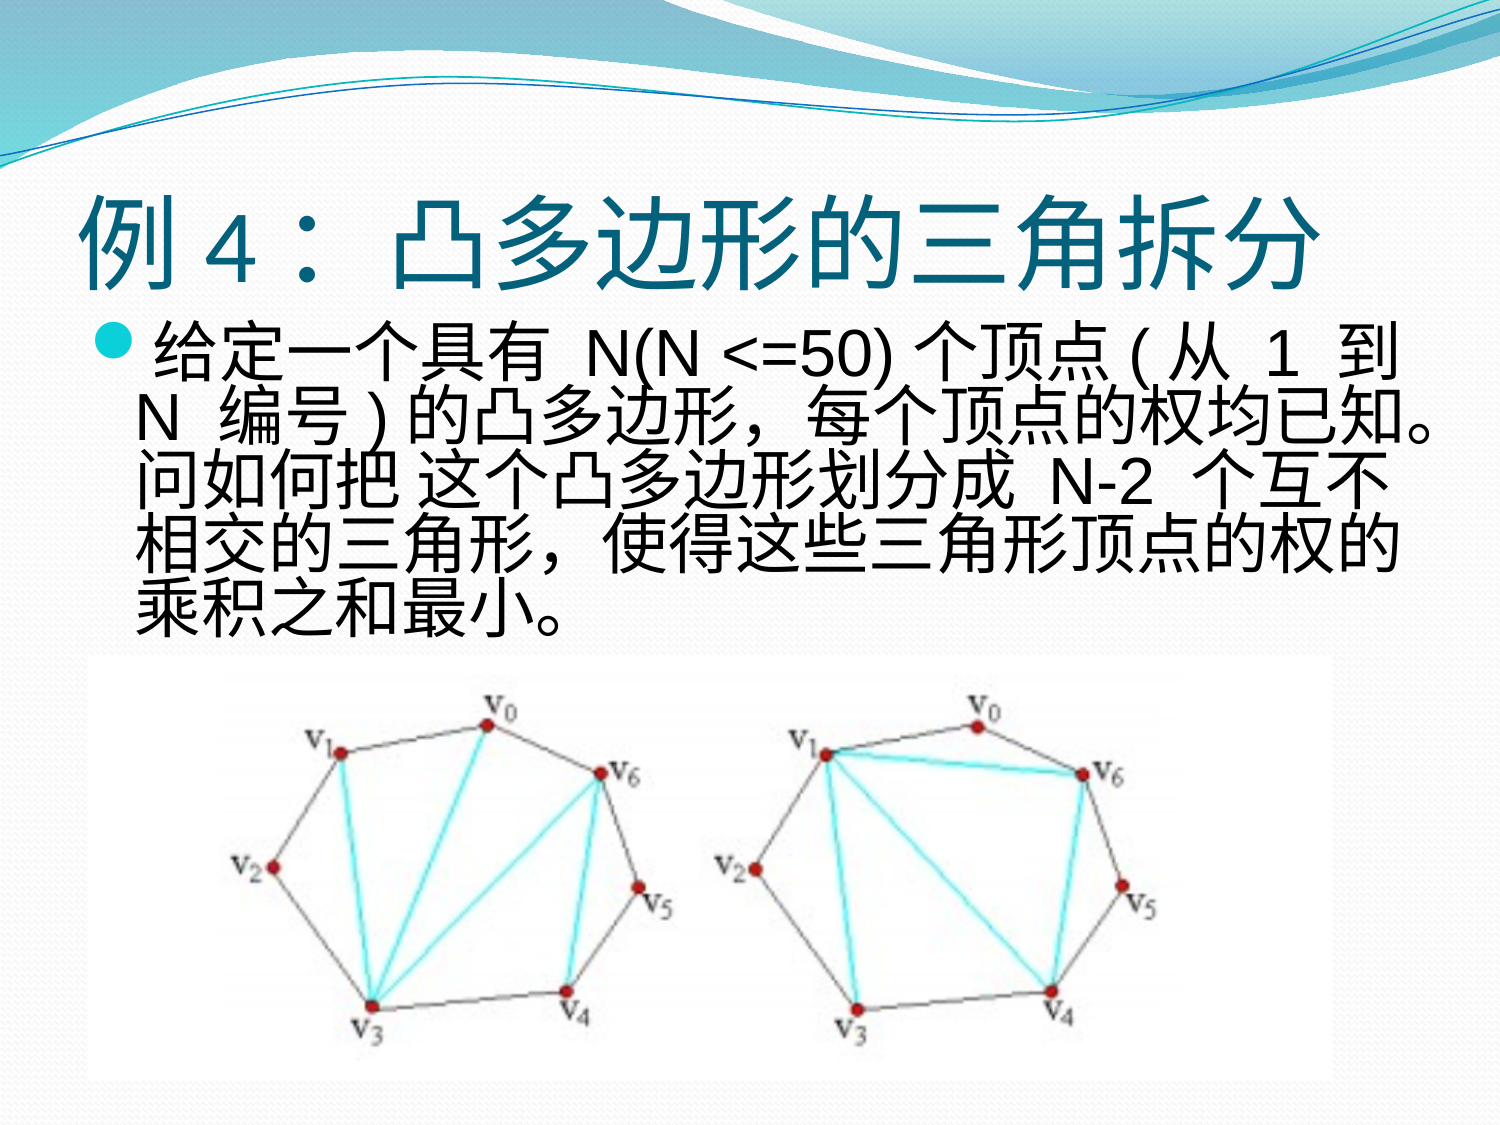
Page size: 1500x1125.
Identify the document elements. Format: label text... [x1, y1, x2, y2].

title 例4：凸多边形的三角拆分 [75, 115, 1425, 303]
picture [88, 656, 1332, 1080]
list 给定一个具有 N(N <=50)个顶点(从 1 到 N 编号)的凸多边形，每个顶点的权均已知。问如何把 这个凸多边形划分成 N-2 个互不相交的三角形，使得这些三角形顶点的权的乘积之和最小。 [75, 317, 1425, 1038]
